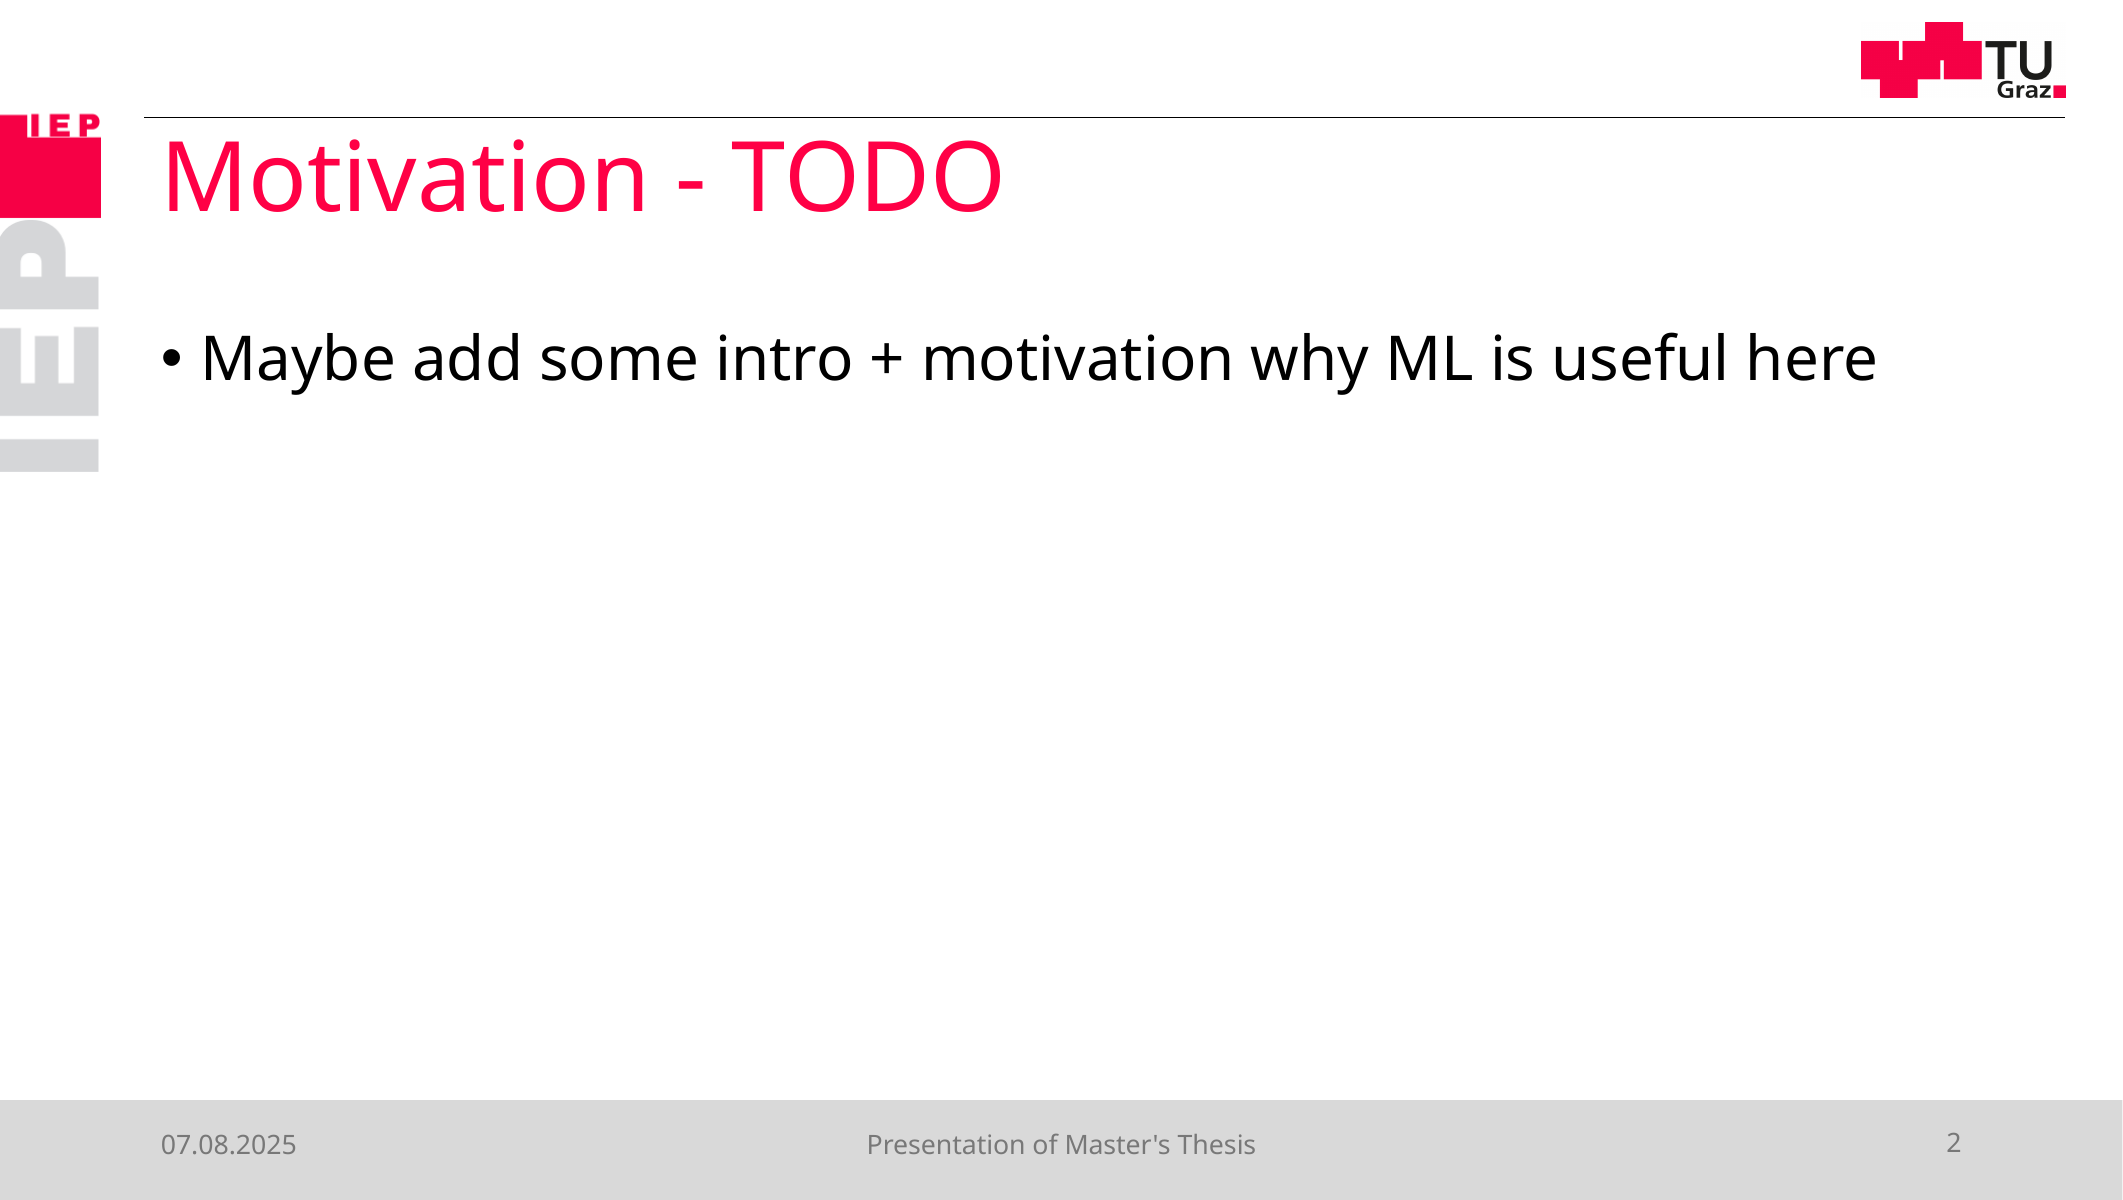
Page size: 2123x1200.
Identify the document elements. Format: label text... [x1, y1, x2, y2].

title Motivation - TODO [145, 63, 1977, 296]
slide_number 2 [1498, 1112, 1977, 1177]
footer Presentation of Master's Thesis [703, 1112, 1420, 1177]
list Maybe add some intro + motivation why ML is useful here [145, 319, 1977, 1081]
picture [1861, 22, 2066, 98]
picture [0, 0, 101, 472]
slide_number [145, 1112, 624, 1177]
